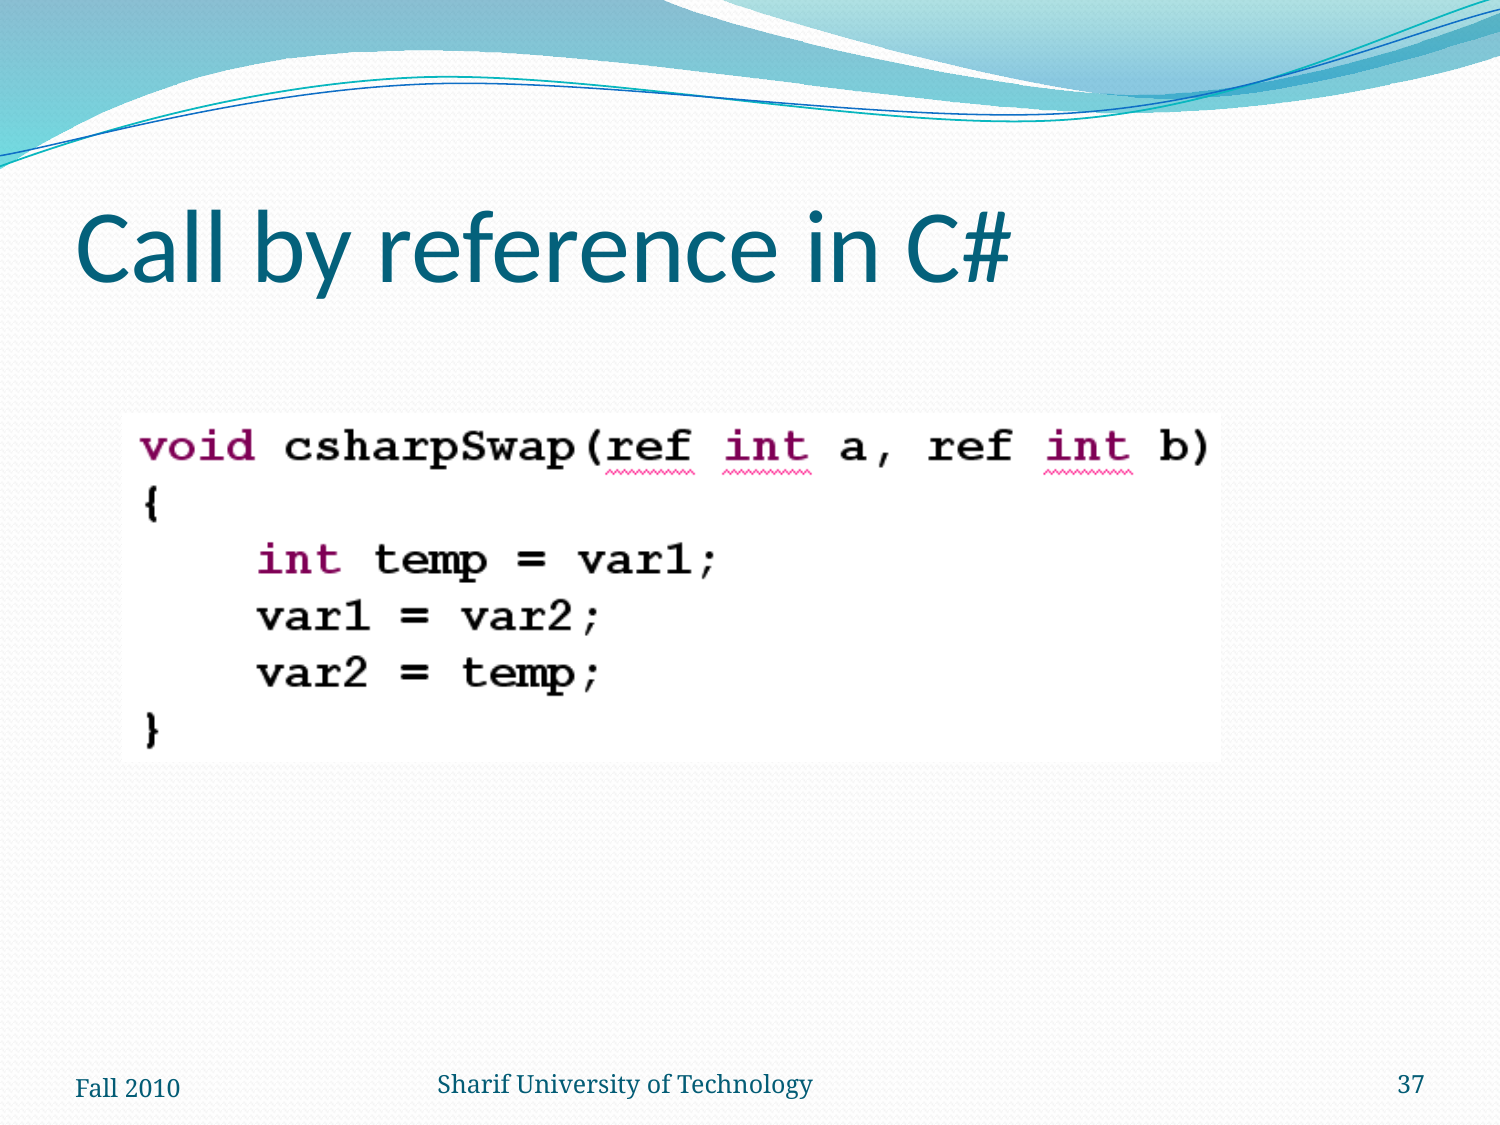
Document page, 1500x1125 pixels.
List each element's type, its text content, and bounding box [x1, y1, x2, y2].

slide_number 37 [1299, 1042, 1425, 1103]
title Call by reference in C# [75, 115, 1425, 303]
slide_number Fall 2010 [75, 1042, 425, 1103]
footer Sharif University of Technology [437, 1042, 988, 1103]
picture [121, 412, 1221, 762]
